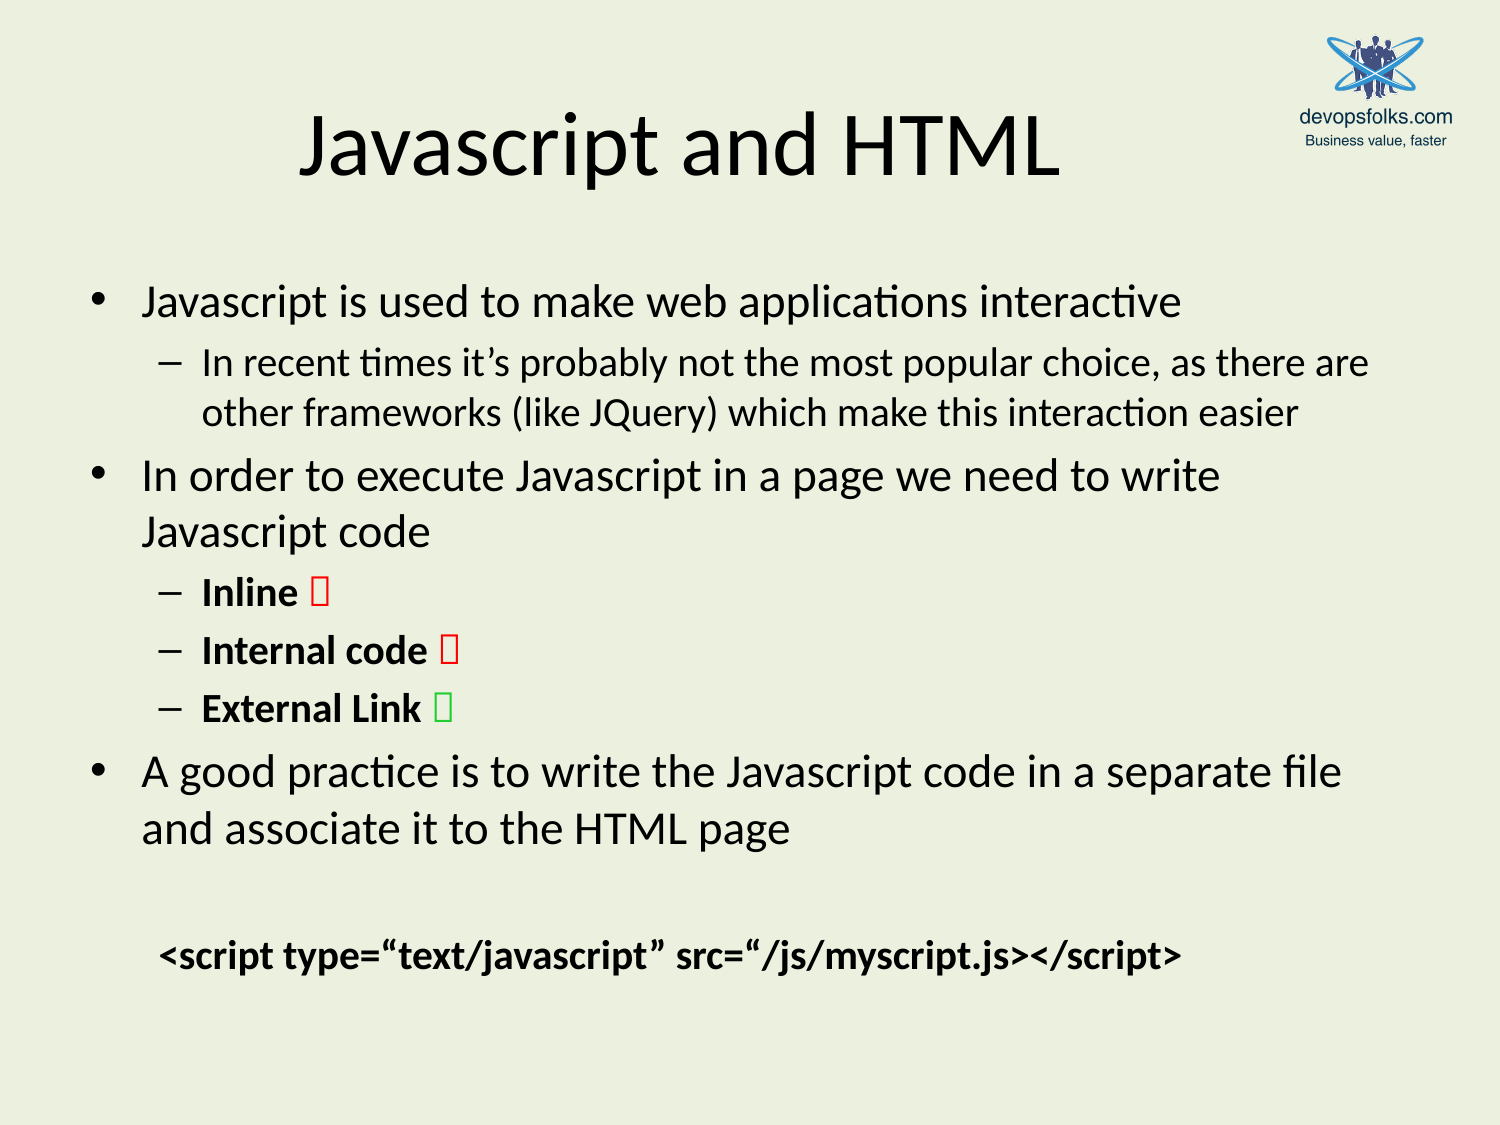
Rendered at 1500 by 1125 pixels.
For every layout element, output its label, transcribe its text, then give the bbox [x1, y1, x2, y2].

list Javascript is used to make web applications interactive In recent times it’s probably not the most popular choice, as there are other frameworks (like JQuery) which make this interaction easier In order to execute Javascript in a page we need to write Javascript code Inline  Internal code  External Link  A good practice is to write the Javascript code in a separate file and associate it to the HTML page <script type=“text/javascript” src=“/js/myscript.js></script> [75, 262, 1425, 1005]
title Javascript and HTML [75, 45, 1286, 233]
picture [1276, 30, 1474, 151]
